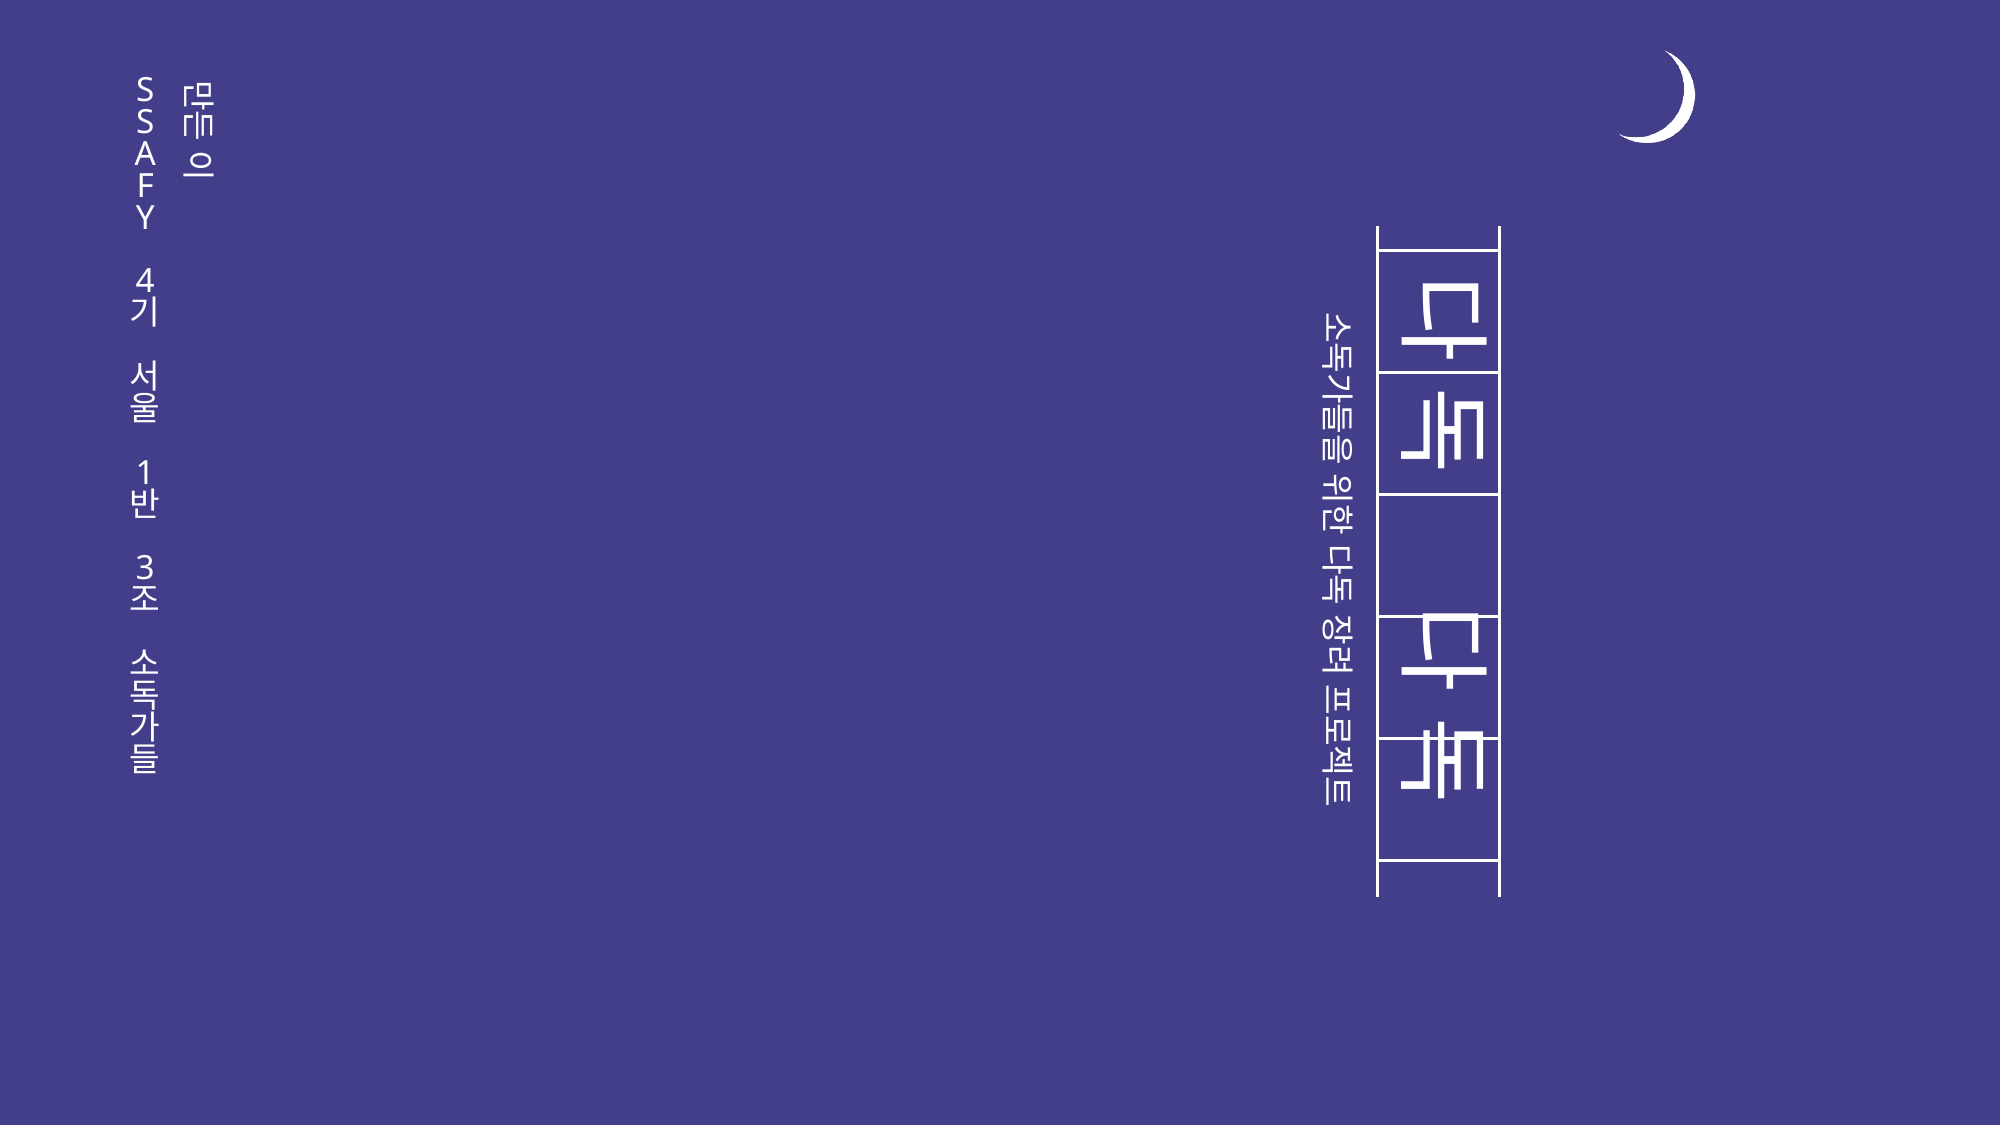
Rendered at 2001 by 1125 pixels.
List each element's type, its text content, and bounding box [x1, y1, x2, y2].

picture [1610, 50, 1703, 143]
text_box 만든 이 [156, 65, 227, 812]
text_box S S A F Y 4 기 서 울 1 반 3 조 소 독 가 들 [109, 68, 181, 785]
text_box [1295, 225, 1511, 898]
